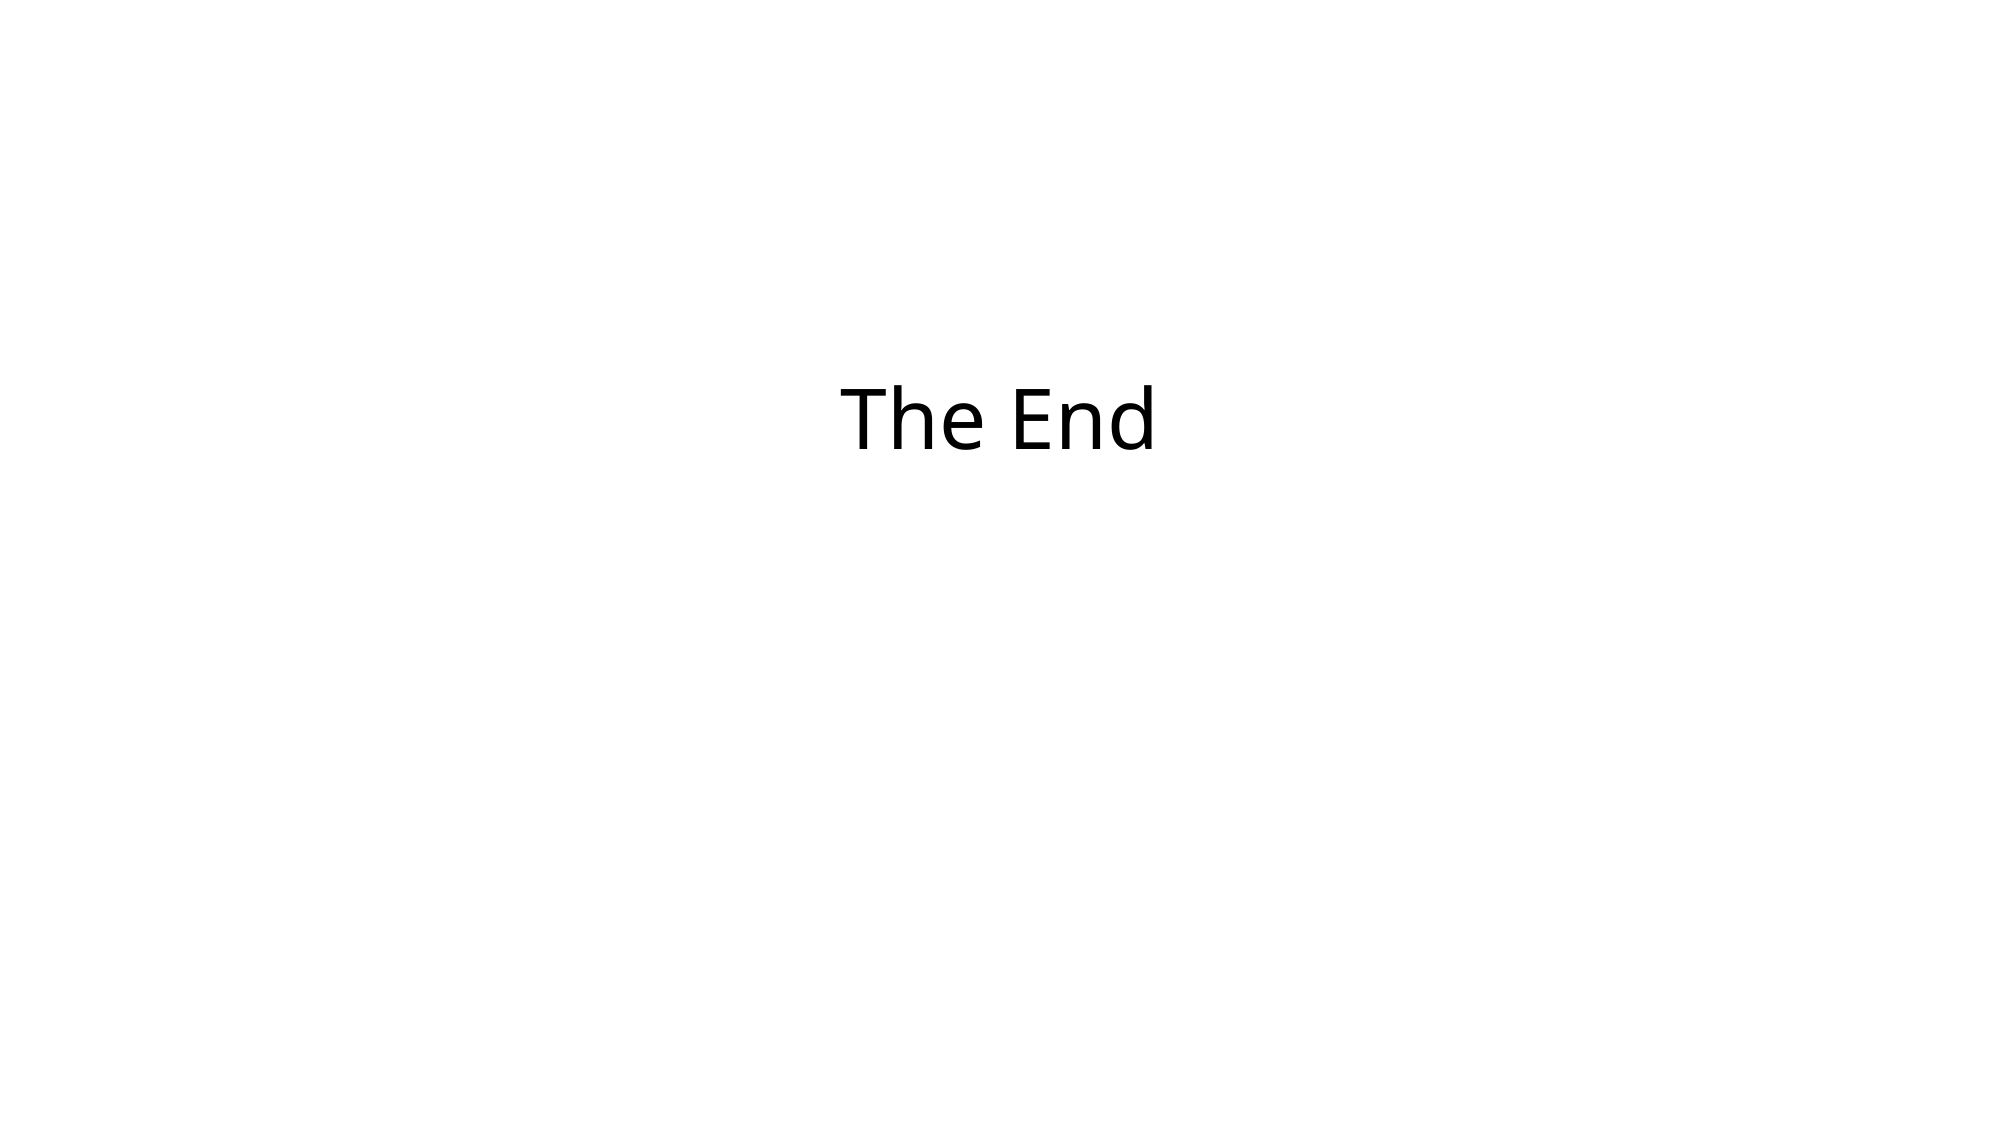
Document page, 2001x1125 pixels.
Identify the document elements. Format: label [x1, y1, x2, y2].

title [249, 184, 1750, 576]
